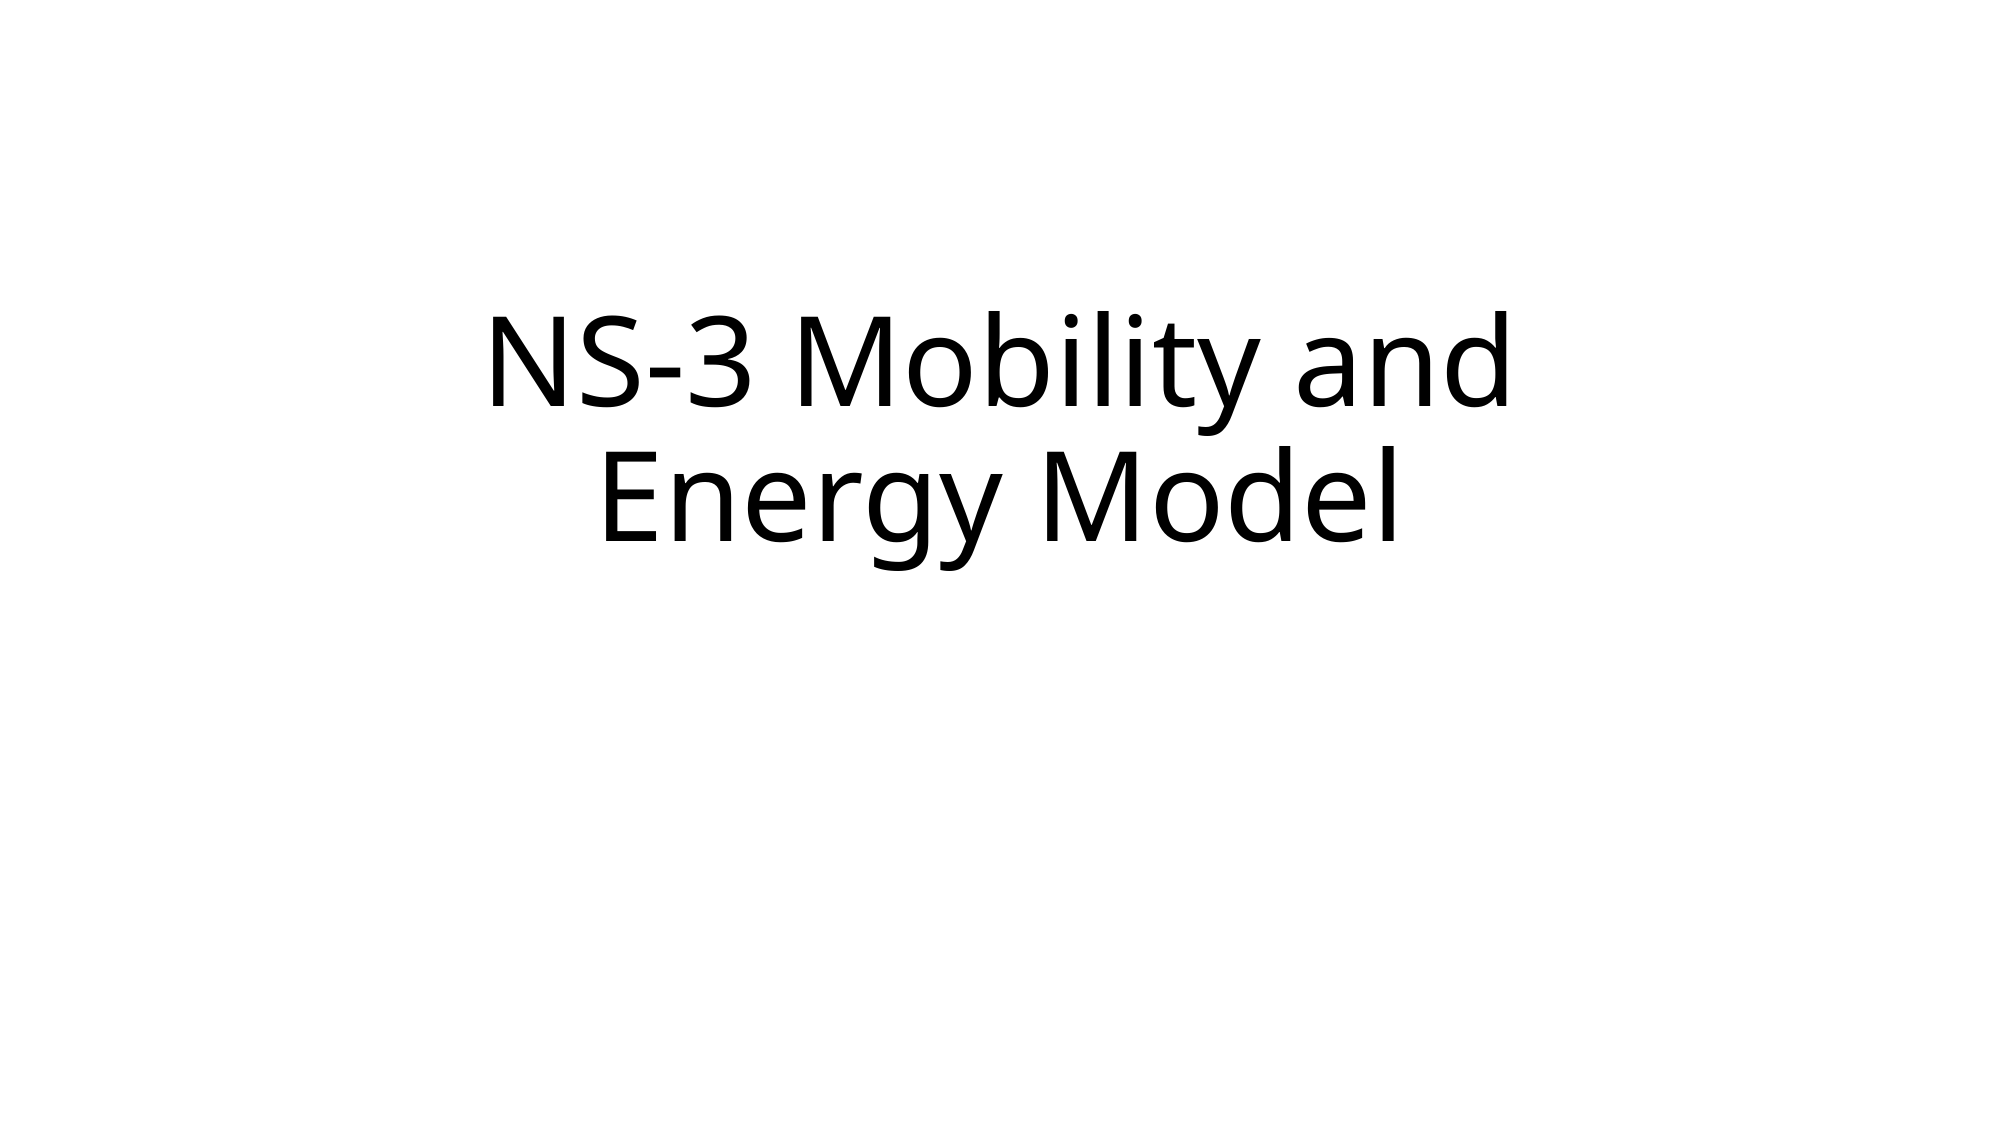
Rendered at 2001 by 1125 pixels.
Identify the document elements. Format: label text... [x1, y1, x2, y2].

title NS-3 Mobility and Energy Model [249, 184, 1750, 576]
